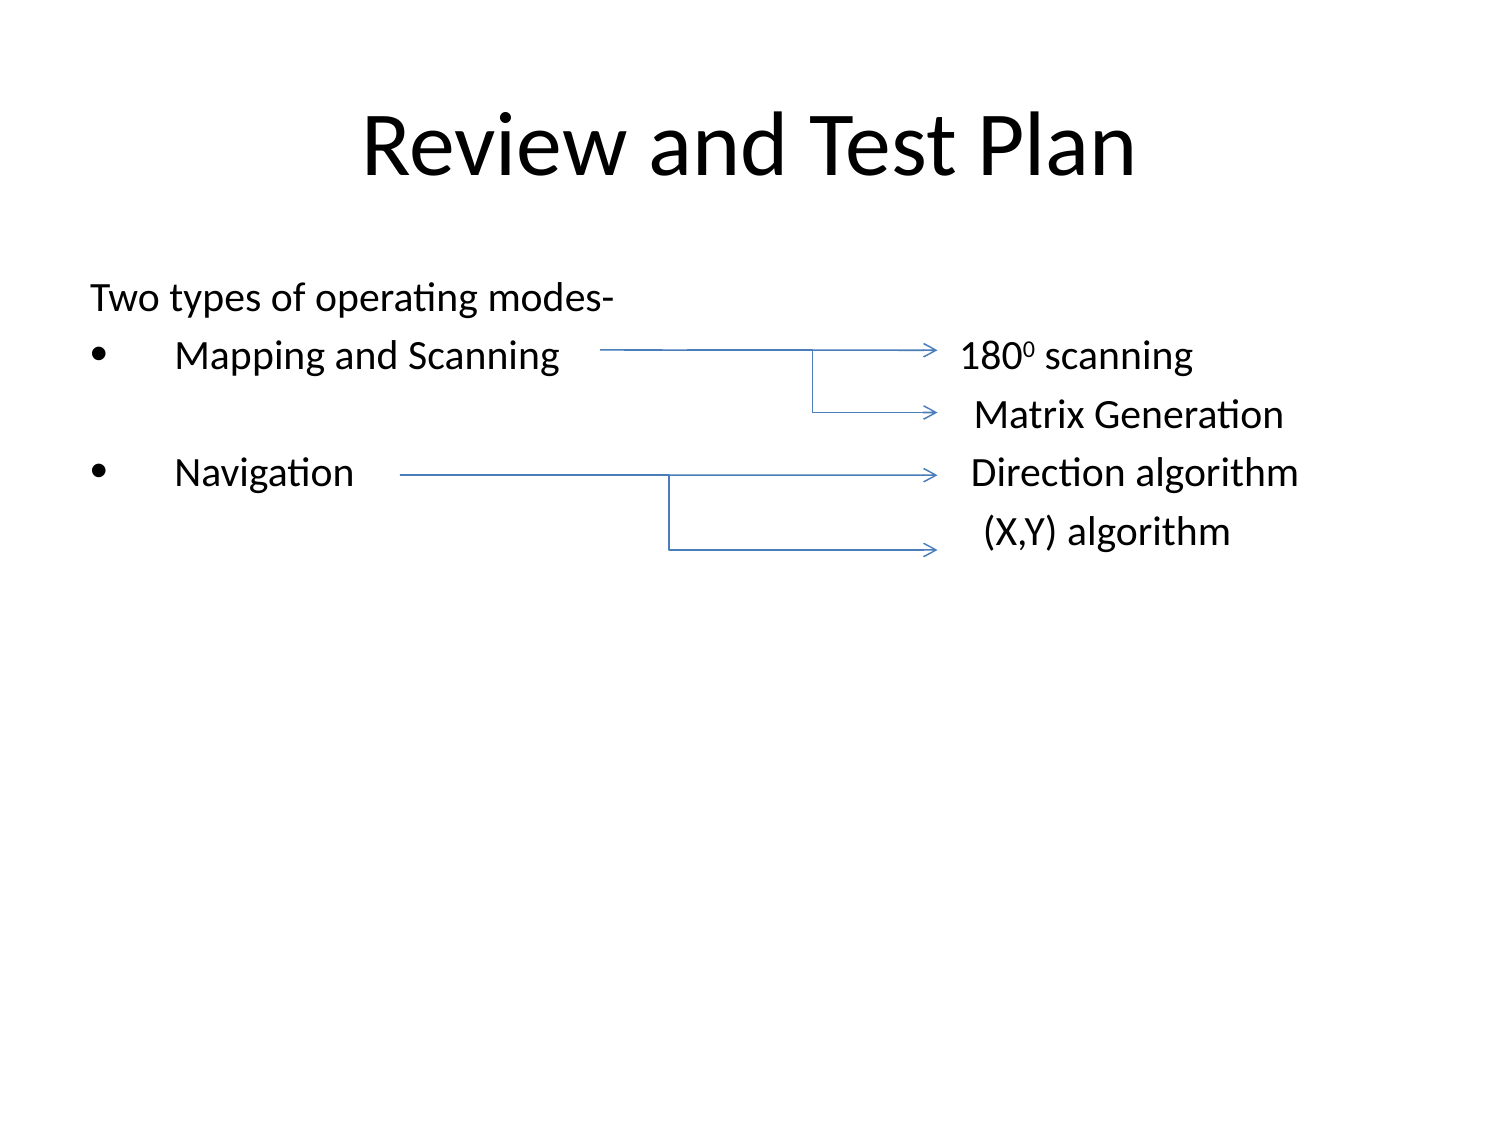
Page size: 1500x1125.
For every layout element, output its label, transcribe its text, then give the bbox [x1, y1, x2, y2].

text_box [687, 349, 938, 413]
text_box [399, 474, 938, 551]
title Review and Test Plan [75, 45, 1425, 233]
list Two types of operating modes- Mapping and Scanning 1800 scanning Matrix Generation Navigation Direction algorithm (X,Y) algorithm [75, 262, 1425, 1005]
